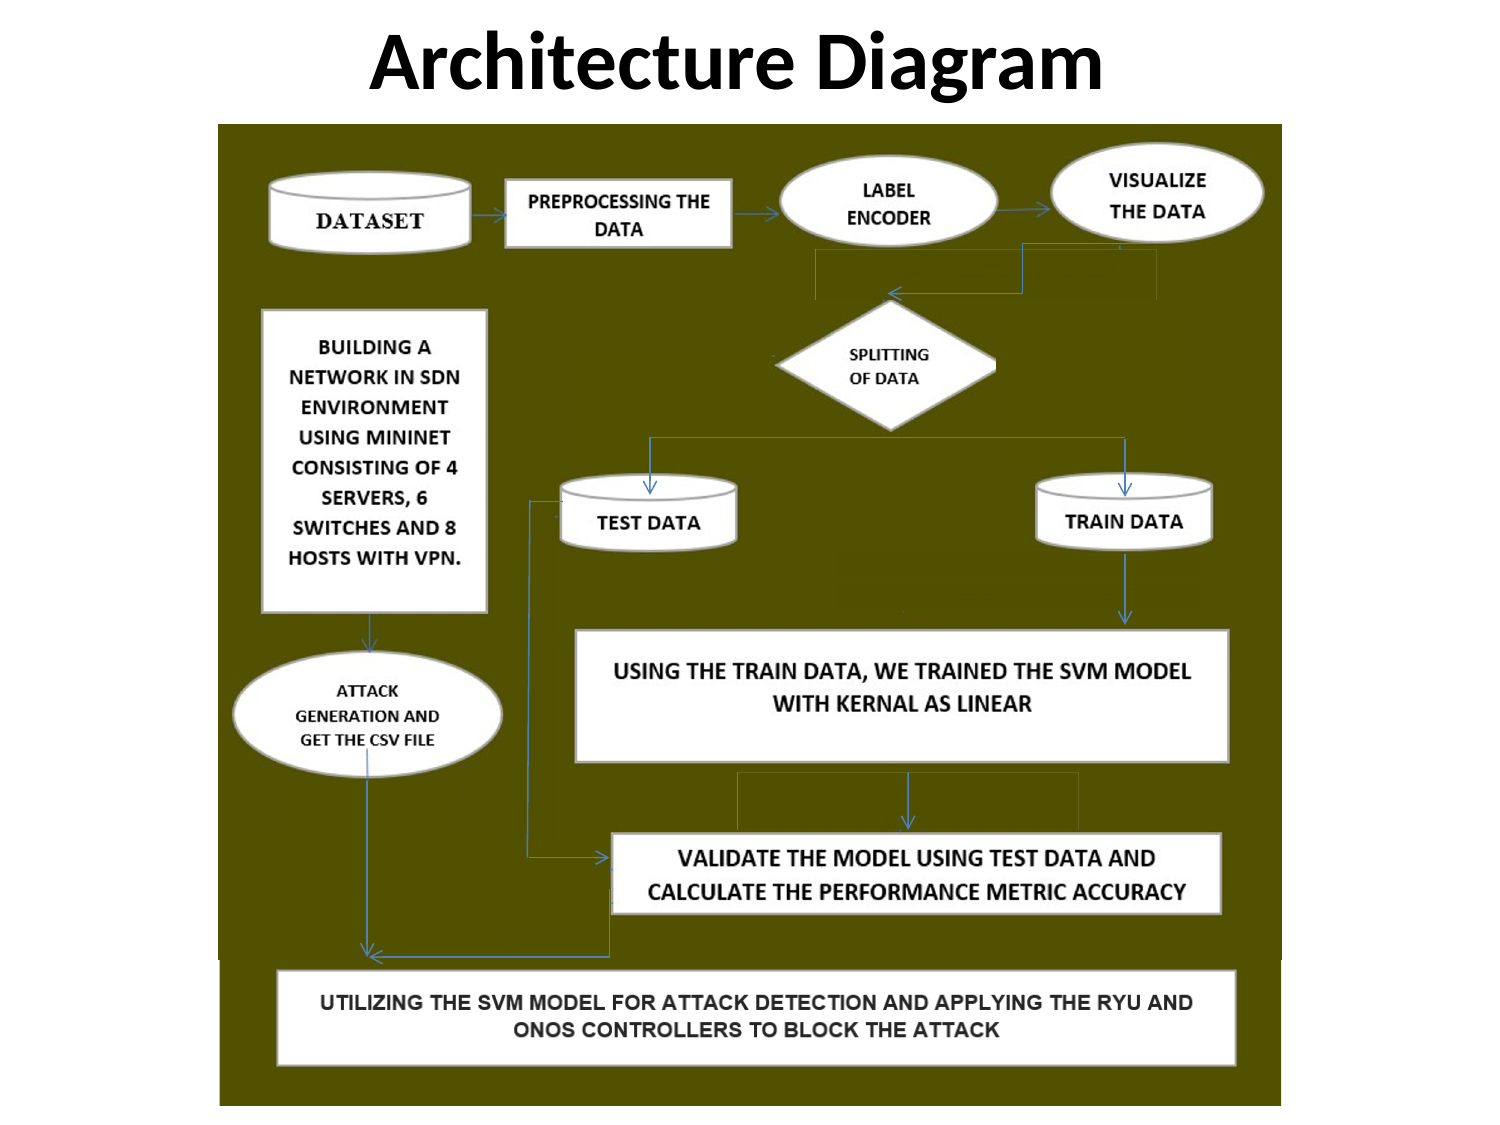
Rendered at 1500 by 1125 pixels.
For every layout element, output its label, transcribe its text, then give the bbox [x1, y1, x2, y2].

picture [218, 104, 1282, 1106]
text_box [370, 889, 610, 958]
title Architecture Diagram [62, 0, 1413, 150]
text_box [887, 243, 1158, 294]
